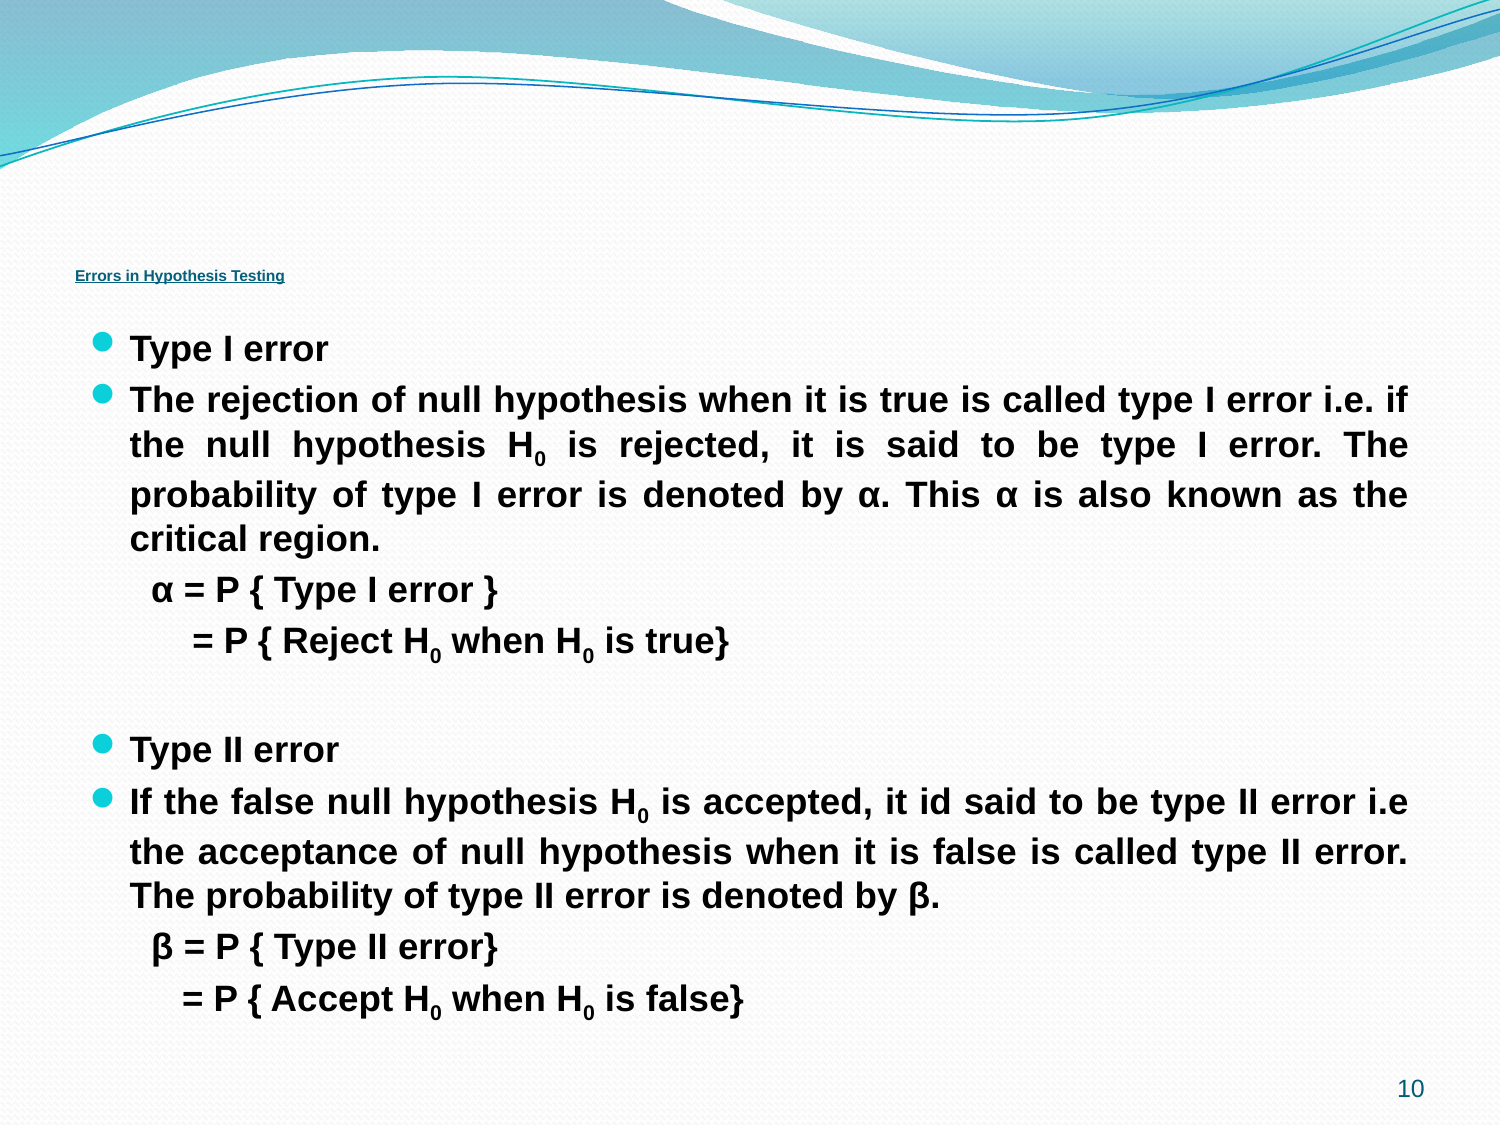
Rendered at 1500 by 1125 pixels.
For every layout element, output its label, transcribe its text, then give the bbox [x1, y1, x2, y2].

title Errors in Hypothesis Testing [75, 50, 1425, 303]
slide_number 10 [1299, 1042, 1425, 1103]
list Type I error The rejection of null hypothesis when it is true is called type I error i.e. if the null hypothesis H0 is rejected, it is said to be type I error. The probability of type I error is denoted by α. This α is also known as the critical region. α = P { Type I error } = P { Reject H0 when H0 is true} Type II error If the false null hypothesis H0 is accepted, it id said to be type II error i.e the acceptance of null hypothesis when it is false is called type II error. The probability of type II error is denoted by β. β = P { Type II error} = P { Accept H0 when H0 is false} [75, 317, 1425, 1038]
